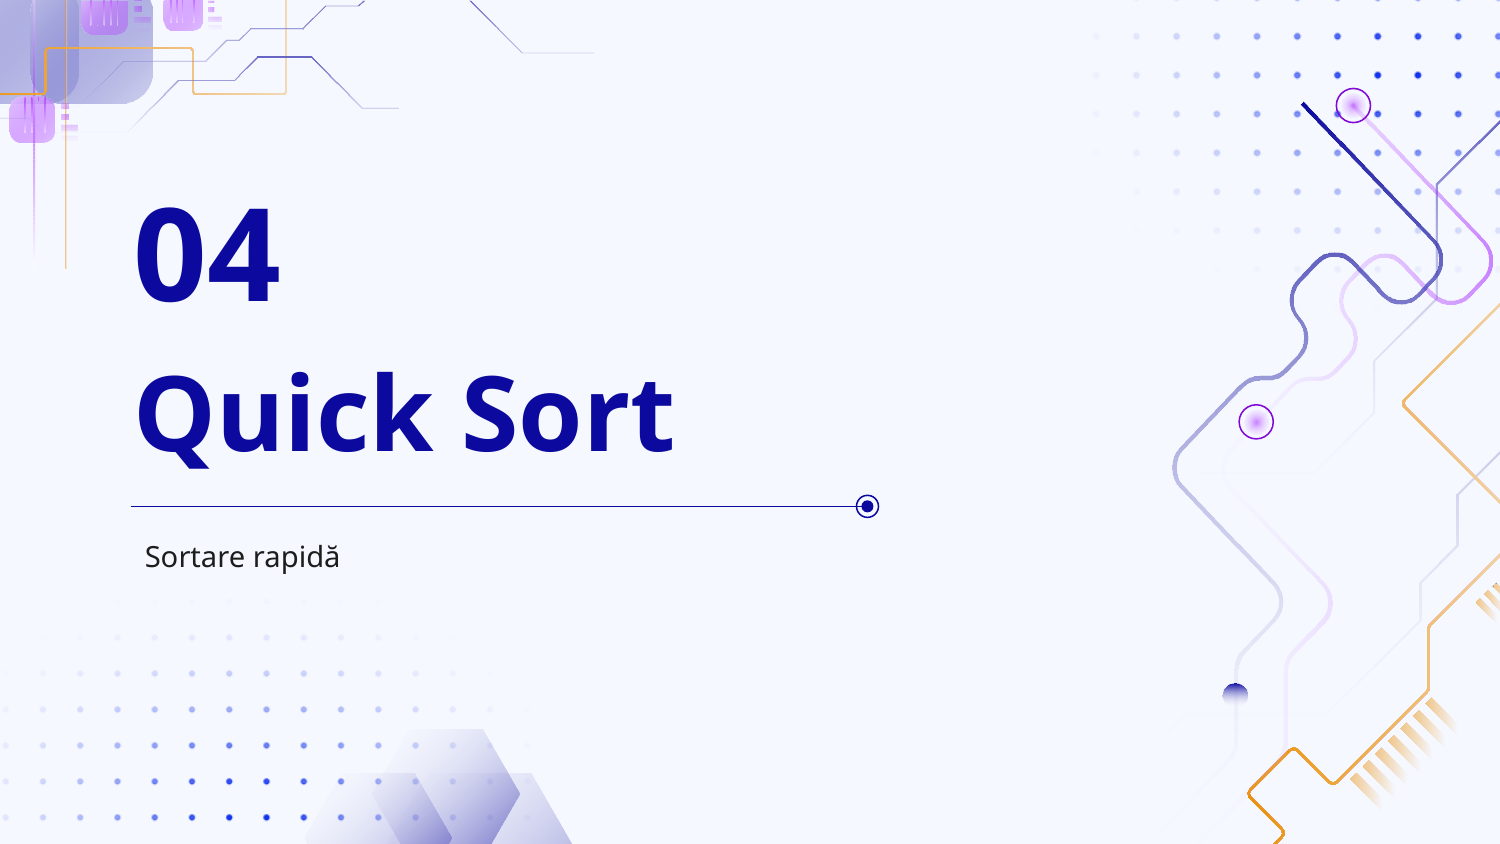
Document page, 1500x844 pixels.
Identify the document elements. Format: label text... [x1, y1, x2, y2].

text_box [0, 549, 583, 844]
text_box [130, 495, 879, 518]
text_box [1063, 0, 1500, 844]
subtitle Sortare rapidă [129, 523, 1049, 599]
title 04 [118, 168, 398, 332]
title Quick Sort [118, 341, 1037, 480]
